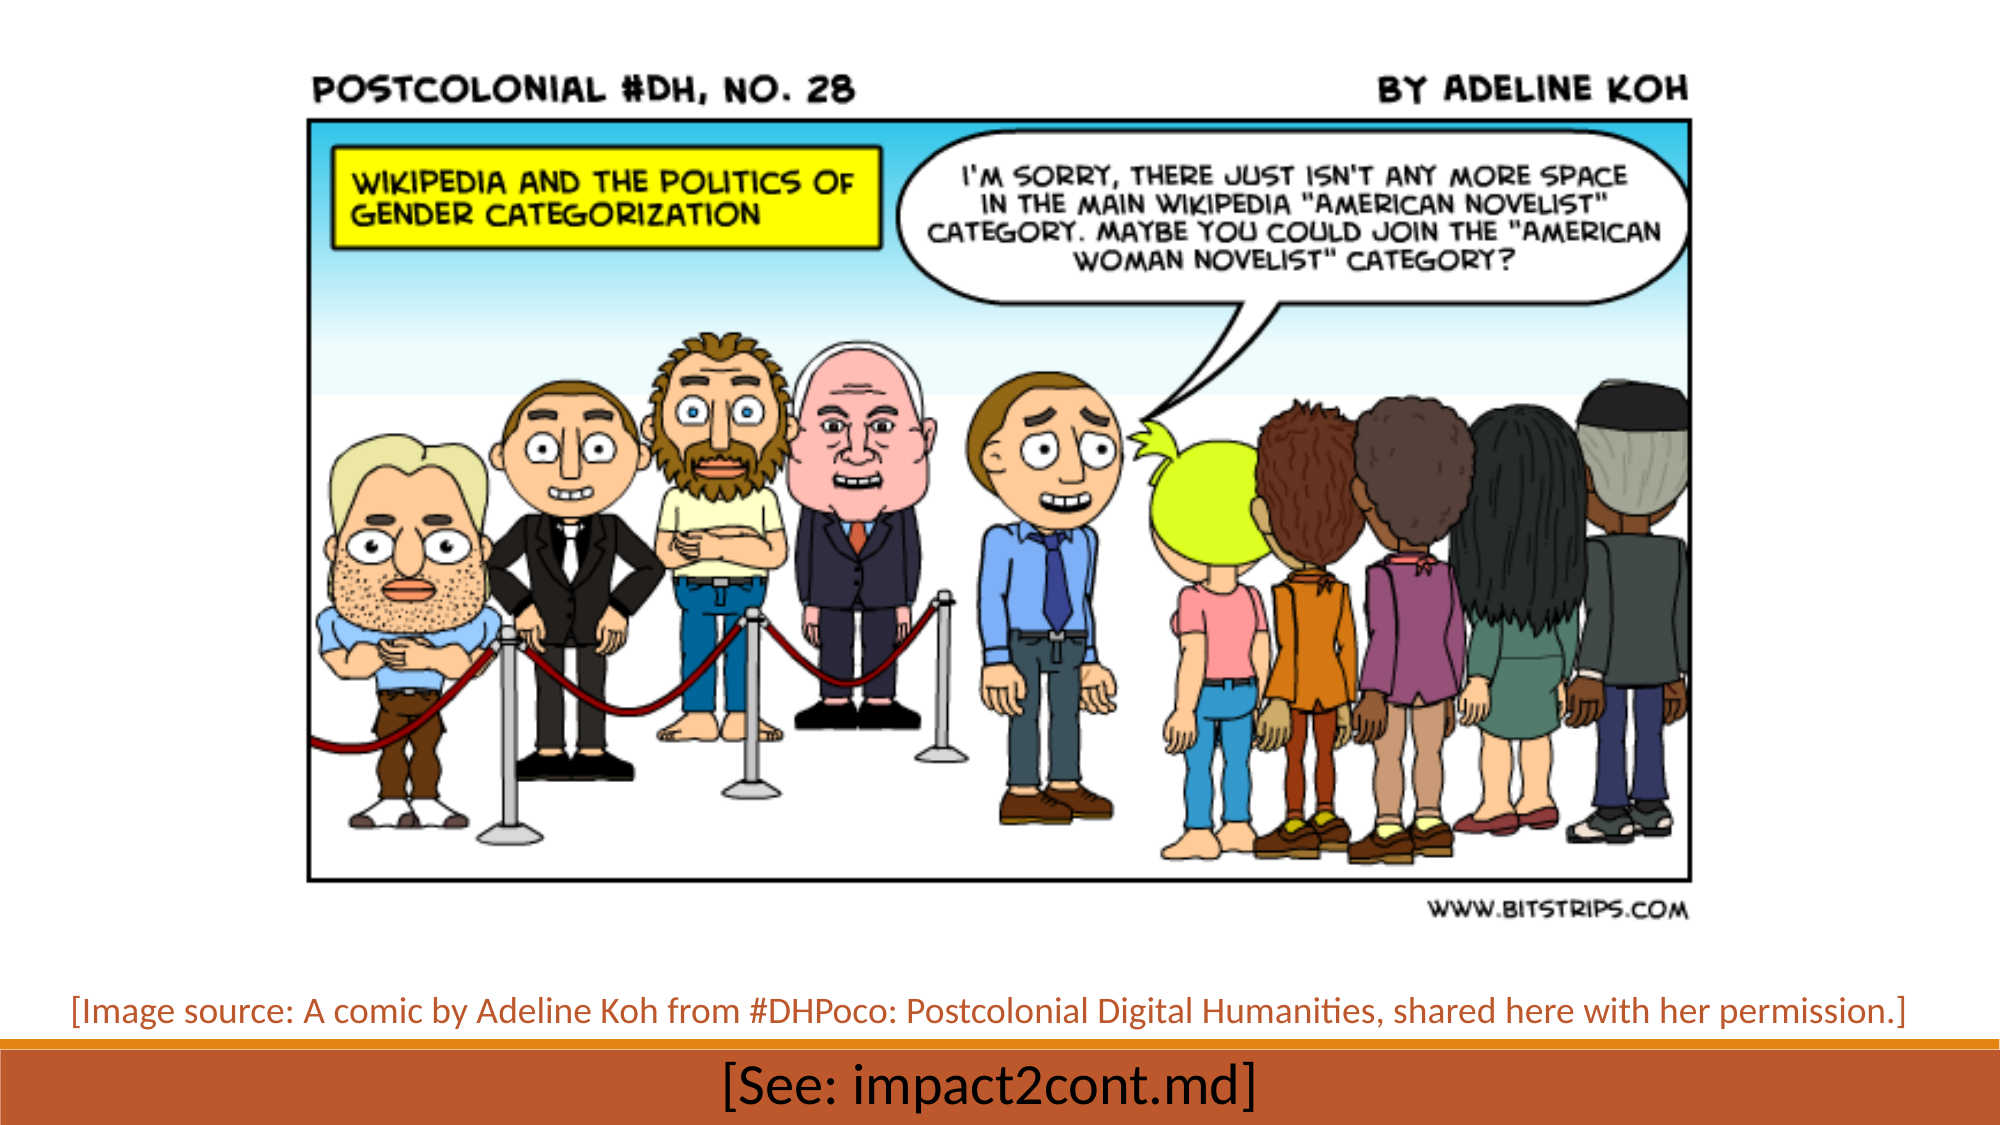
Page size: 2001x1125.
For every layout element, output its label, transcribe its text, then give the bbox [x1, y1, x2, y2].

text_box [Image source: A comic by Adeline Koh from #DHPoco: Postcolonial Digital Humanities, shared here with her permission.] [55, 979, 1925, 1039]
text_box [See: impact2cont.md] [706, 1039, 1274, 1124]
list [298, 58, 1702, 934]
